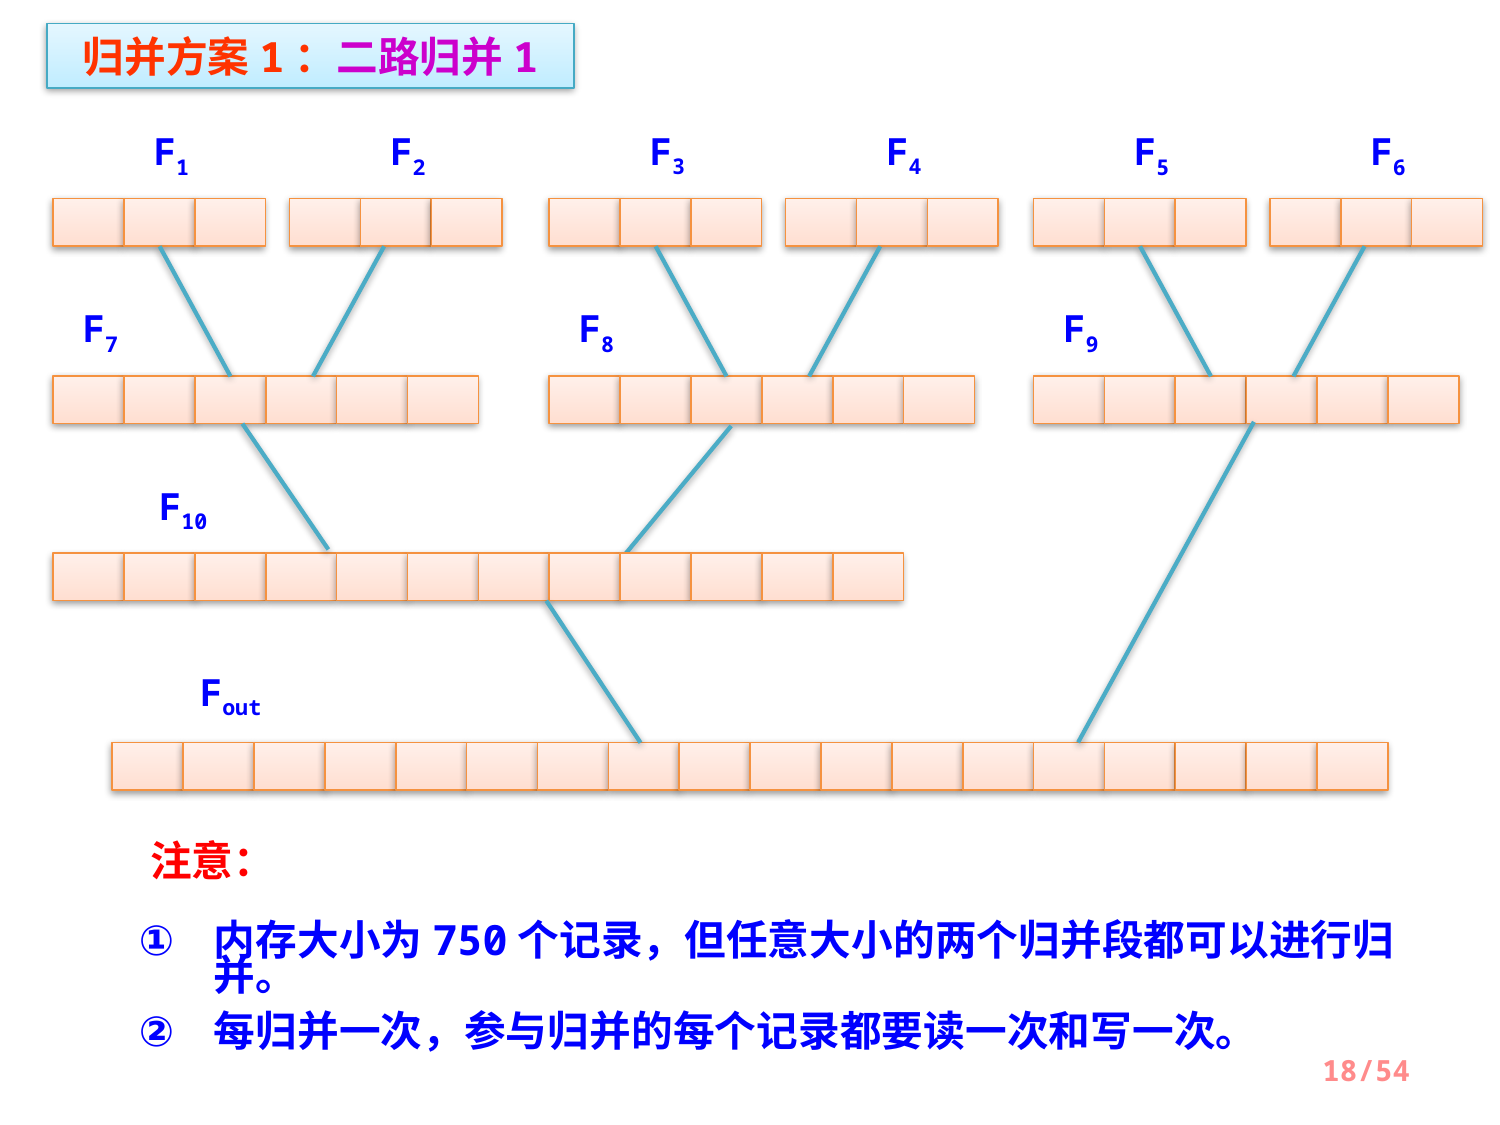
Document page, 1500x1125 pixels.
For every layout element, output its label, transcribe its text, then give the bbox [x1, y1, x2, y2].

text_box [1411, 198, 1483, 247]
text_box [927, 198, 999, 247]
text_box [1340, 198, 1409, 244]
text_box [52, 246, 479, 423]
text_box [548, 246, 975, 420]
text_box [856, 198, 925, 244]
text_box 归并方案1：二路归并1 [46, 23, 575, 89]
text_box [52, 198, 121, 245]
text_box F1 [123, 128, 219, 180]
text_box [1269, 198, 1338, 244]
text_box [1104, 198, 1172, 244]
text_box F2 [360, 128, 455, 180]
text_box [1174, 198, 1247, 244]
text_box [360, 198, 428, 244]
text_box [289, 198, 358, 244]
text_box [111, 421, 1389, 791]
text_box [194, 198, 266, 244]
text_box [431, 198, 503, 247]
text_box F6 [1340, 128, 1436, 180]
text_box F3 [620, 128, 715, 180]
text_box [1033, 198, 1102, 245]
text_box F5 [1104, 128, 1199, 180]
text_box [619, 198, 688, 244]
slide_number 18/54 [1074, 1042, 1425, 1103]
text_box [123, 198, 192, 244]
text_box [52, 423, 108, 601]
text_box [1033, 246, 1460, 424]
text_box [548, 198, 617, 245]
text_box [111, 827, 1448, 1033]
text_box [785, 198, 854, 244]
text_box [690, 198, 762, 244]
text_box F4 [856, 128, 952, 180]
